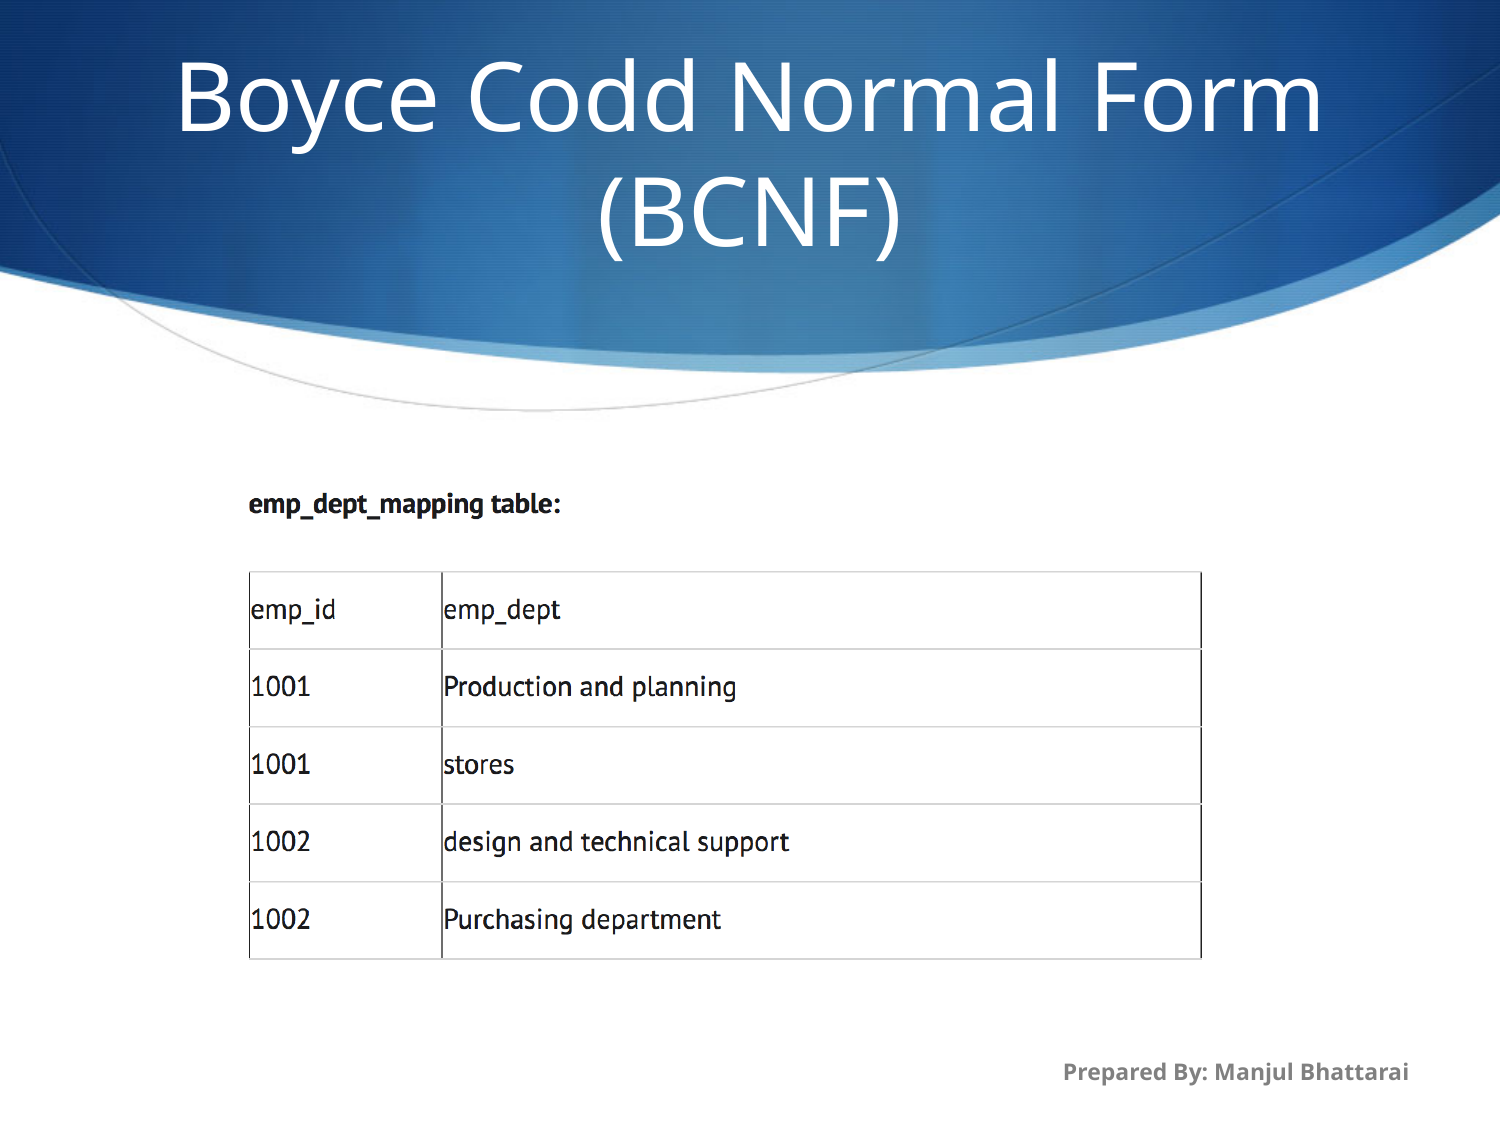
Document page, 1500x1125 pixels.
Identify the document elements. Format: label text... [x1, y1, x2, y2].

title Boyce Codd Normal Form (BCNF) [75, 56, 1425, 245]
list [245, 455, 1234, 986]
footer Prepared By: Manjul Bhattarai [949, 1042, 1425, 1103]
picture [0, 0, 1500, 1125]
